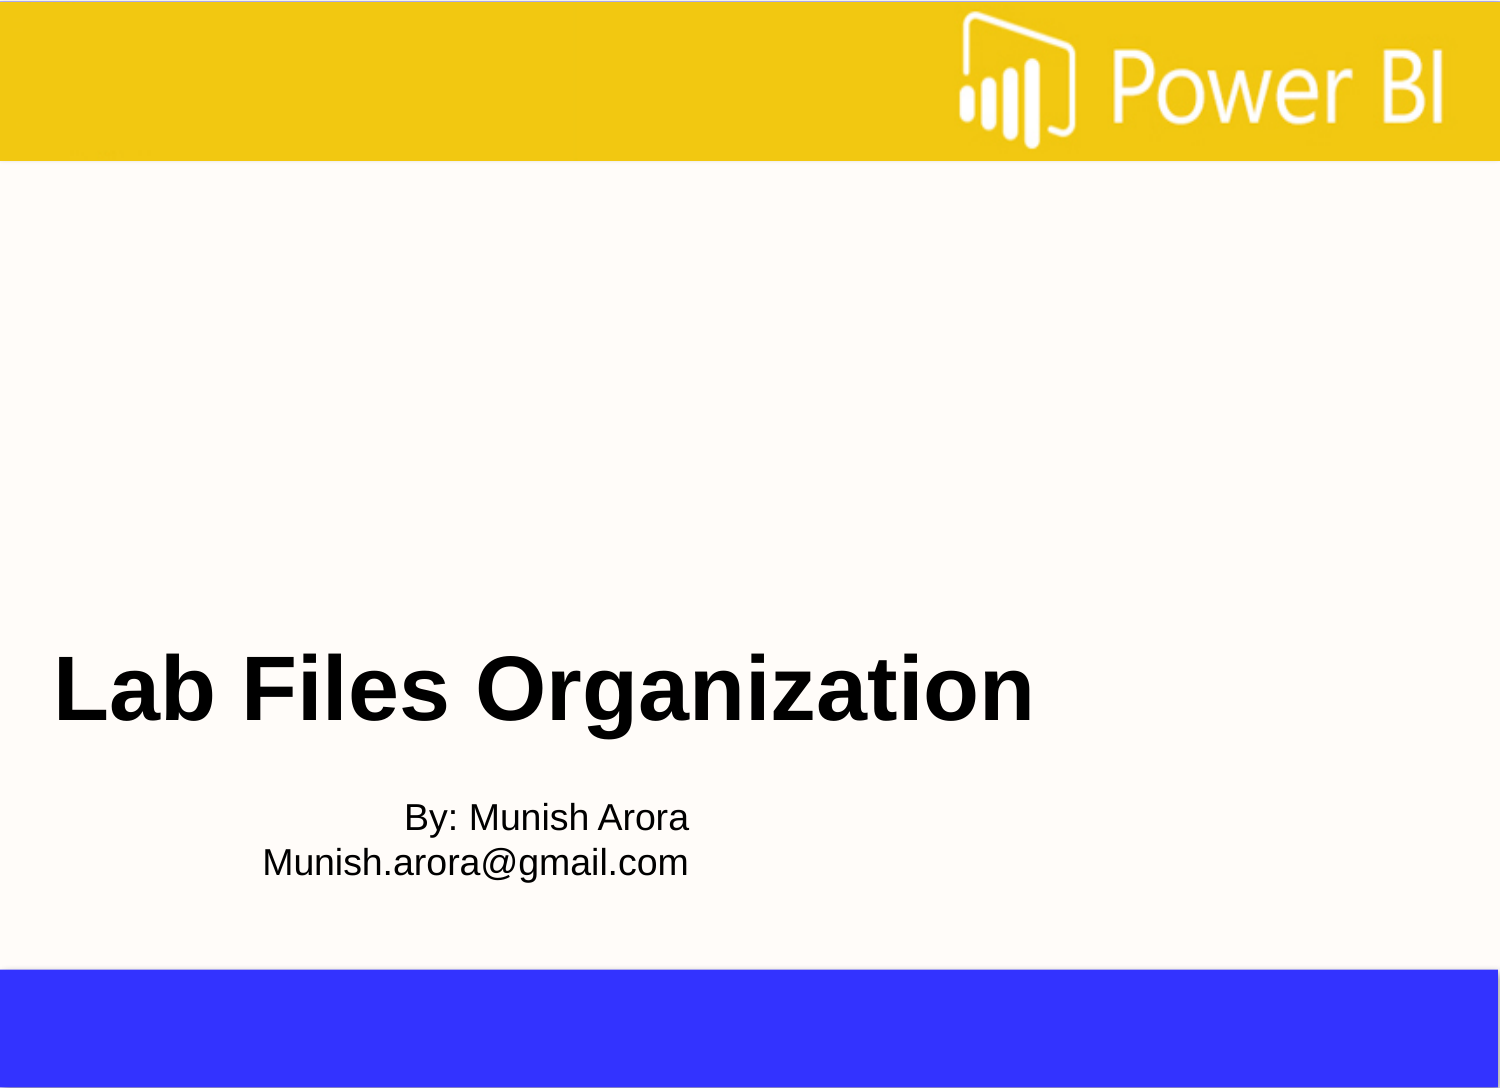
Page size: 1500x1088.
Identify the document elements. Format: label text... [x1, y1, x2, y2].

text_box Lab Files Organization [53, 641, 1250, 737]
text_box By: Munish Arora Munish.arora@gmail.com [53, 727, 690, 949]
picture [0, 1, 1500, 161]
text_box [0, 969, 1499, 1088]
